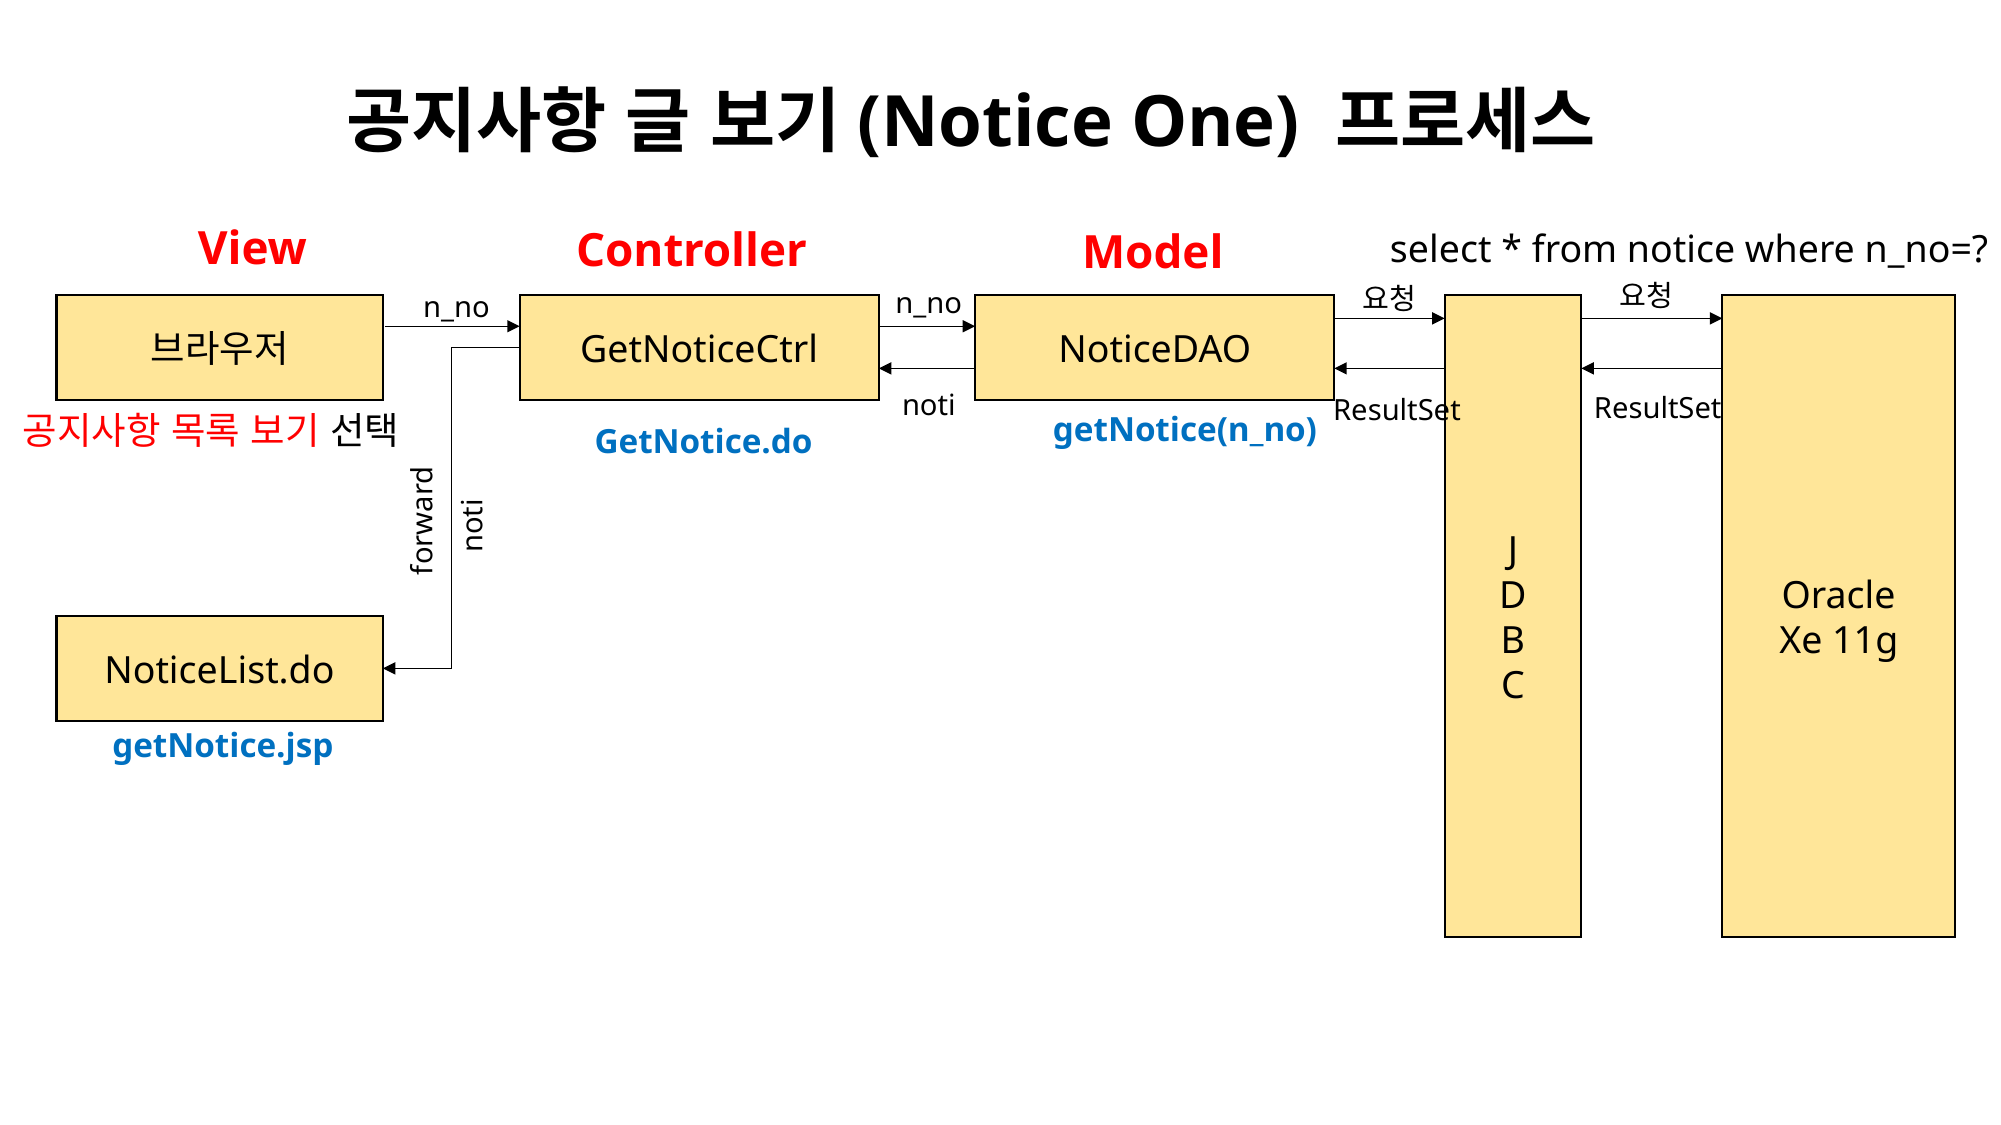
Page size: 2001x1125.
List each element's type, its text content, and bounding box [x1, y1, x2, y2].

text_box NoticeList.do [55, 615, 384, 722]
text_box getNotice(n_no) [1038, 400, 1333, 456]
text_box noti [887, 379, 971, 429]
text_box 요청 [1605, 278, 1689, 318]
text_box getNotice.jsp [97, 716, 349, 772]
text_box select * from notice where n_no=? [1375, 218, 2000, 278]
text_box 요청 [1347, 272, 1432, 318]
text_box Oracle Xe 11g [1721, 294, 1956, 938]
text_box GetNotice.do [579, 412, 828, 468]
text_box NoticeDAO [974, 294, 1335, 401]
text_box GetNoticeCtrl [519, 294, 880, 401]
text_box View [183, 211, 322, 282]
text_box n_no [408, 327, 505, 331]
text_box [382, 347, 520, 669]
text_box ResultSet [1579, 382, 1737, 432]
text_box Controller [561, 213, 822, 283]
text_box 공지사항 글 보기(Notice One) 프로세스 [331, 68, 1611, 168]
text_box 요청 [1347, 319, 1432, 323]
text_box J D B C [1444, 294, 1582, 938]
text_box n_no [880, 277, 977, 327]
text_box ResultSet [1318, 383, 1476, 434]
text_box 브라우저 [55, 294, 384, 399]
text_box 공지사항 목록 보기 선택 [8, 399, 382, 460]
text_box n_no [408, 281, 505, 326]
text_box Model [1067, 215, 1239, 286]
